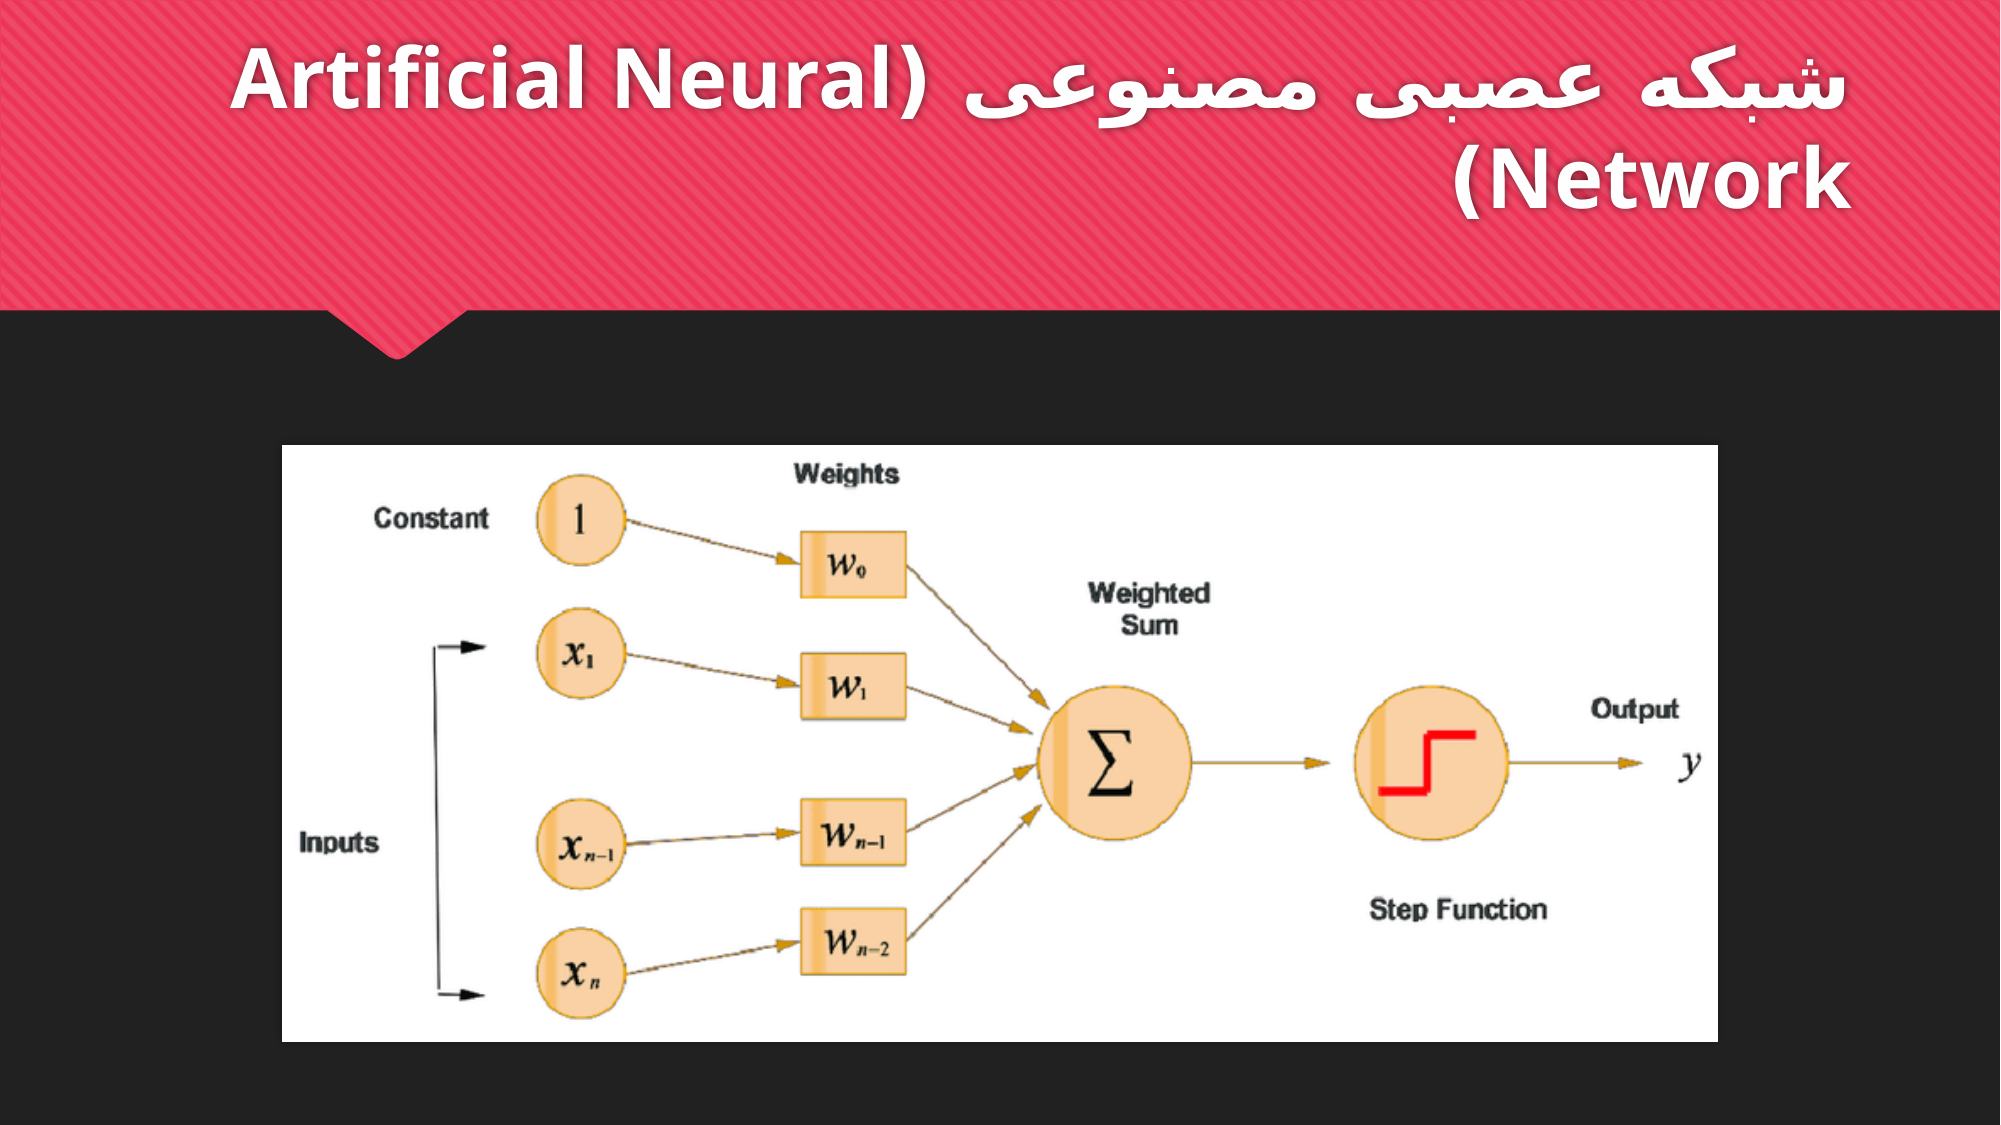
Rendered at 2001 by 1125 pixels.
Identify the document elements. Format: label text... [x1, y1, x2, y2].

title شبکه عصبی مصنوعی (Artificial Neural Network) [68, 73, 1868, 233]
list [282, 445, 1718, 1042]
